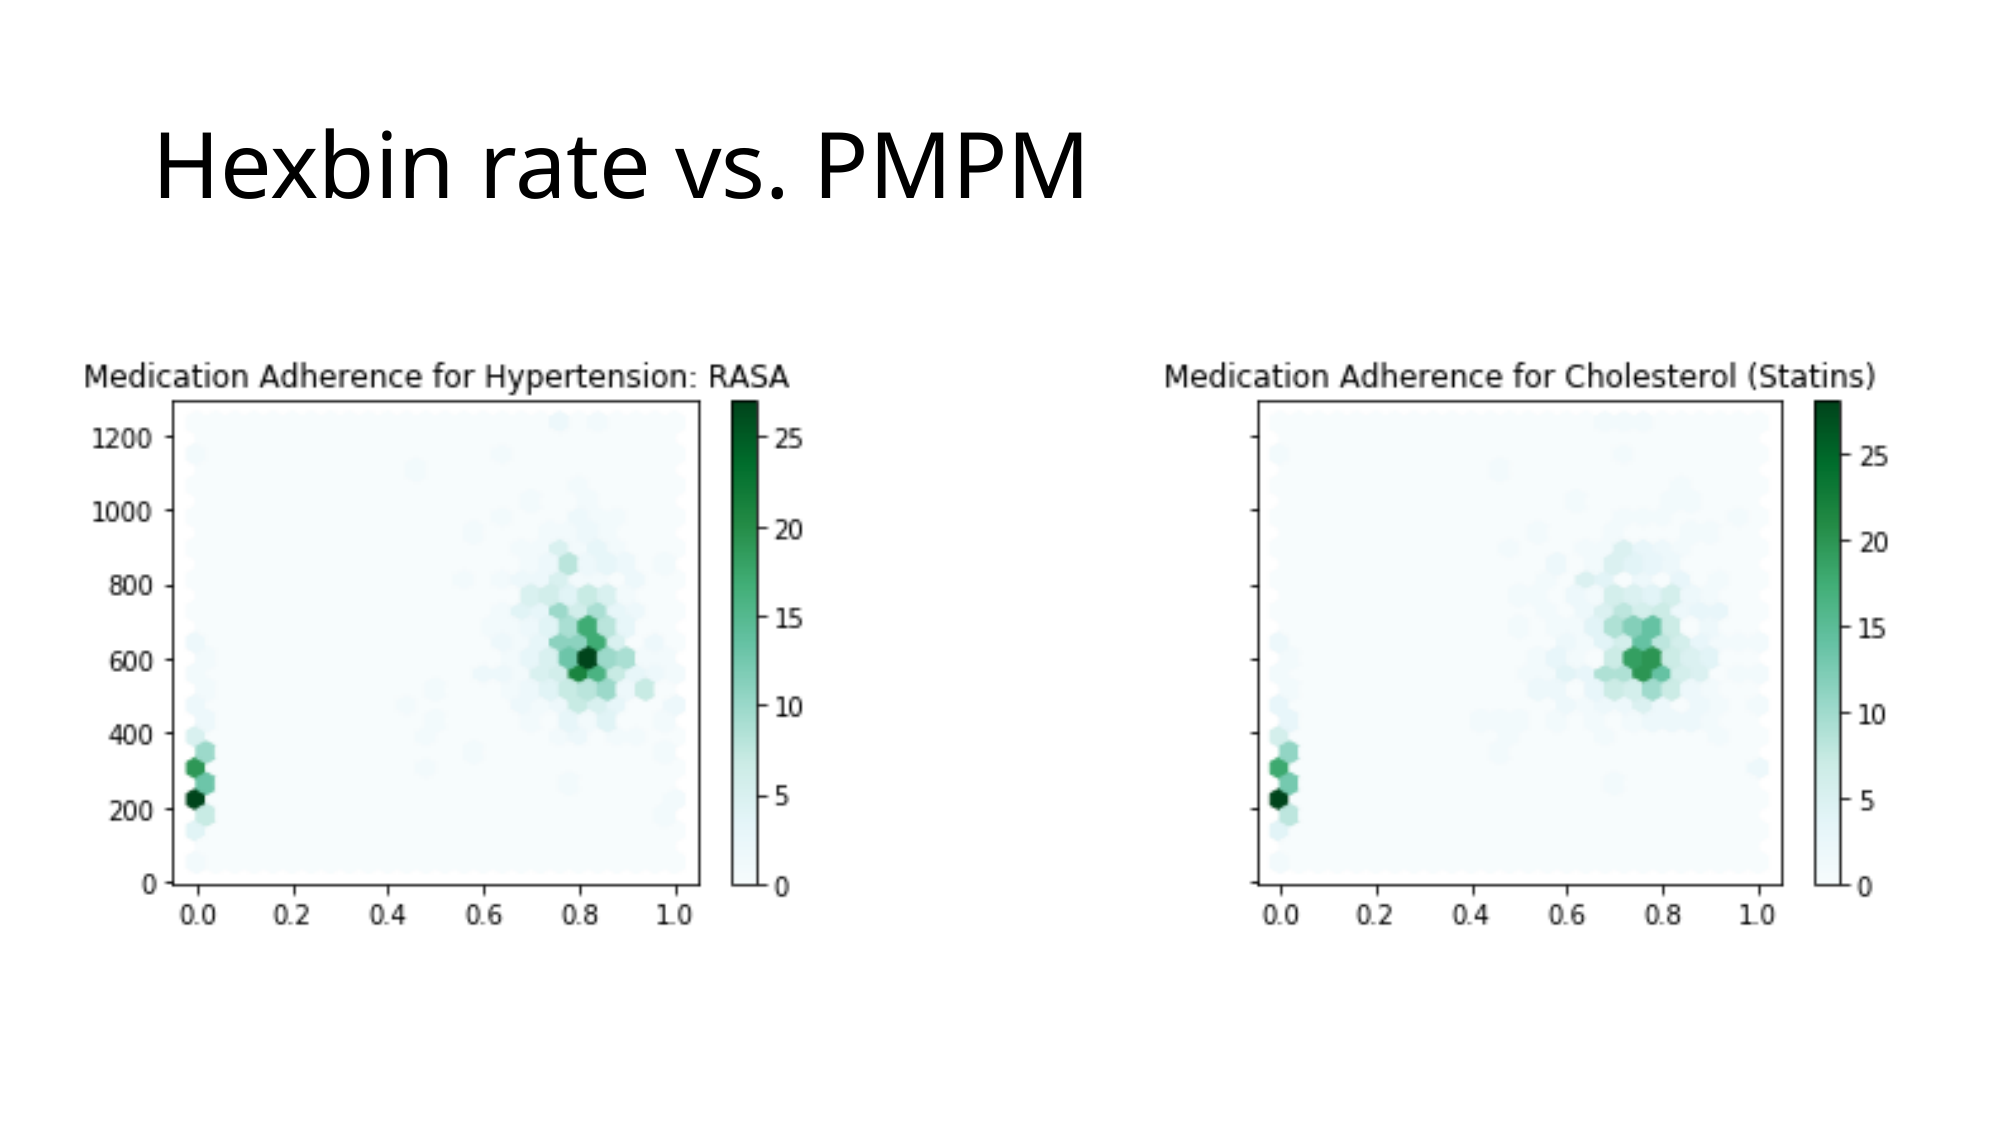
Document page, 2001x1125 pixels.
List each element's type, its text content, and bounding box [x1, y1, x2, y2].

title Hexbin rate vs. PMPM [137, 59, 1863, 278]
picture [79, 335, 1921, 943]
